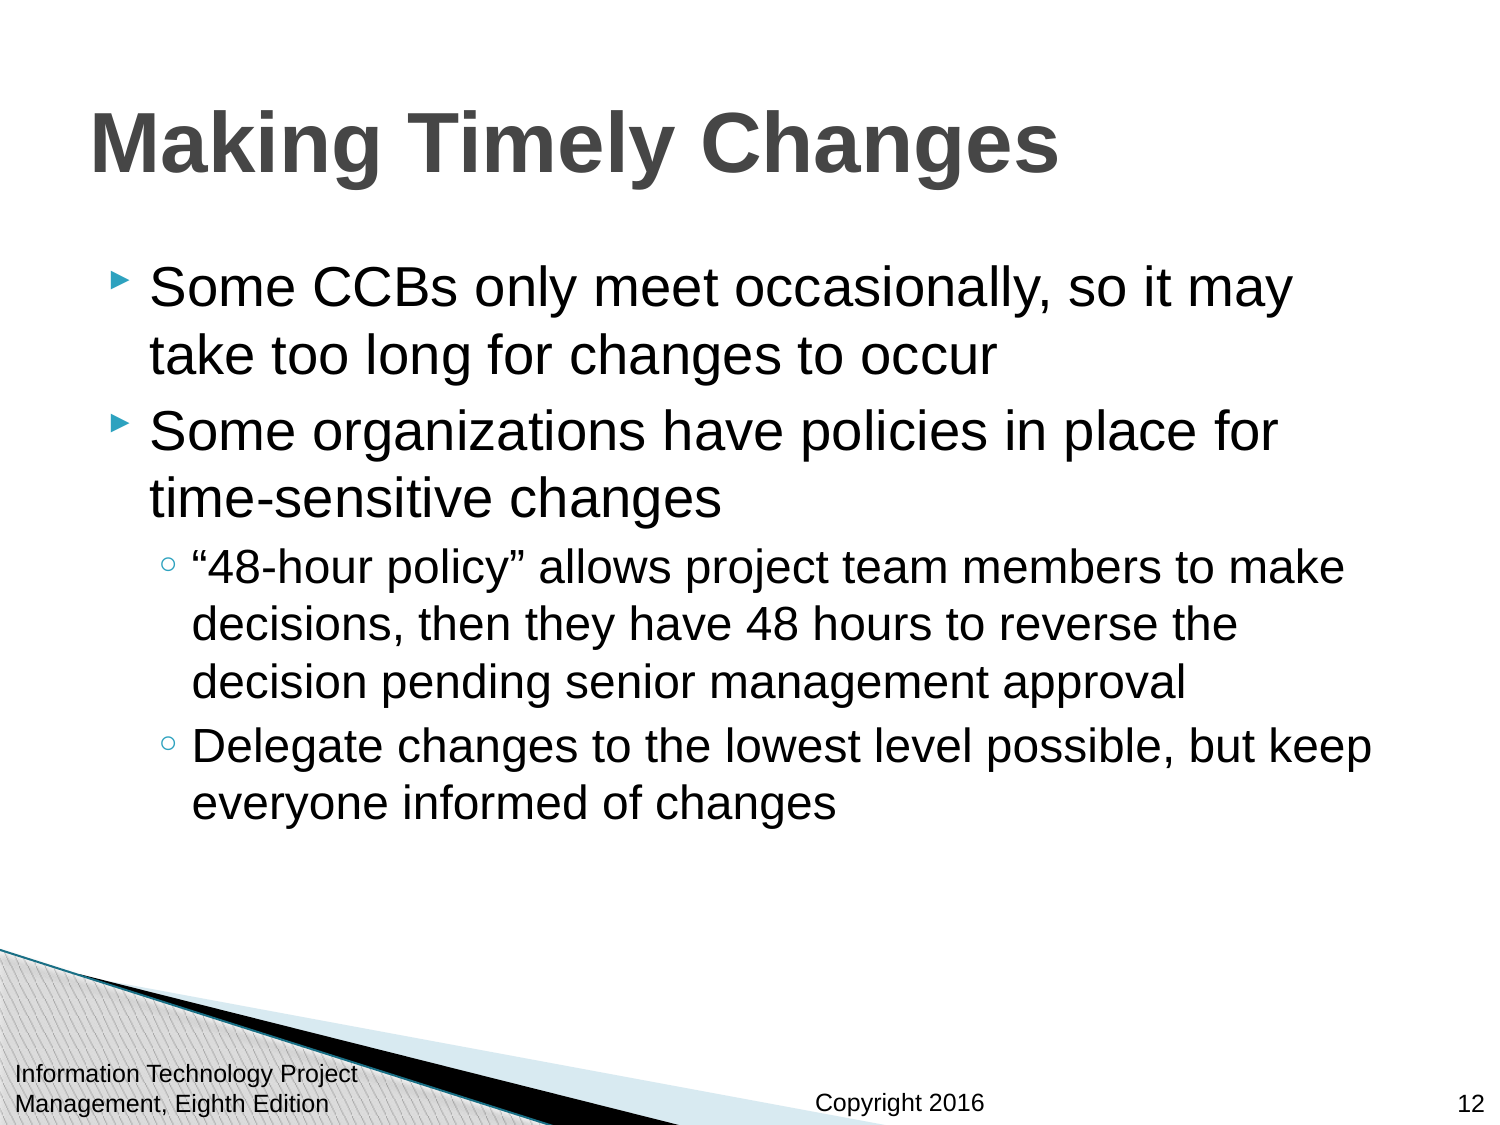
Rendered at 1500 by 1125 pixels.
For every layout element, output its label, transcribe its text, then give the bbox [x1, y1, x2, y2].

footer Information Technology Project Management, Eighth Edition [0, 1065, 386, 1125]
title Making Timely Changes [75, 45, 1425, 233]
slide_number 12 [1412, 1065, 1500, 1125]
list Some CCBs only meet occasionally, so it may take too long for changes to occur Some organizations have policies in place for time-sensitive changes “48-hour policy” allows project team members to make decisions, then they have 48 hours to reverse the decision pending senior management approval Delegate changes to the lowest level possible, but keep everyone informed of changes [75, 243, 1425, 986]
